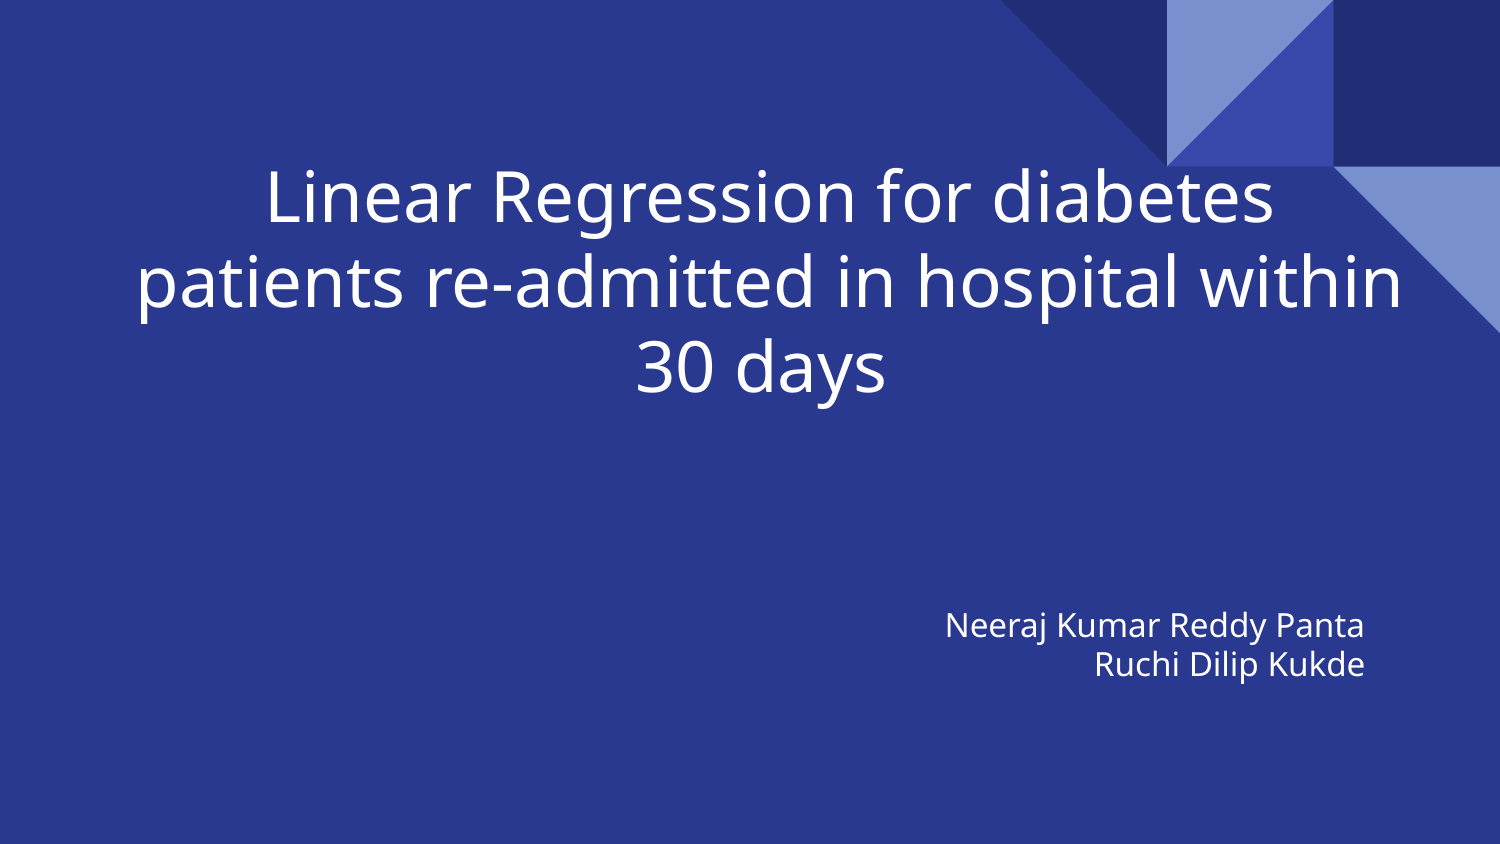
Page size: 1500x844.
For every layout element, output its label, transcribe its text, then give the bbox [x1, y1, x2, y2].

subtitle Neeraj Kumar Reddy Panta Ruchi Dilip Kukde [866, 588, 1381, 713]
title Linear Regression for diabetes patients re-admitted in hospital within 30 days [120, 201, 1422, 422]
